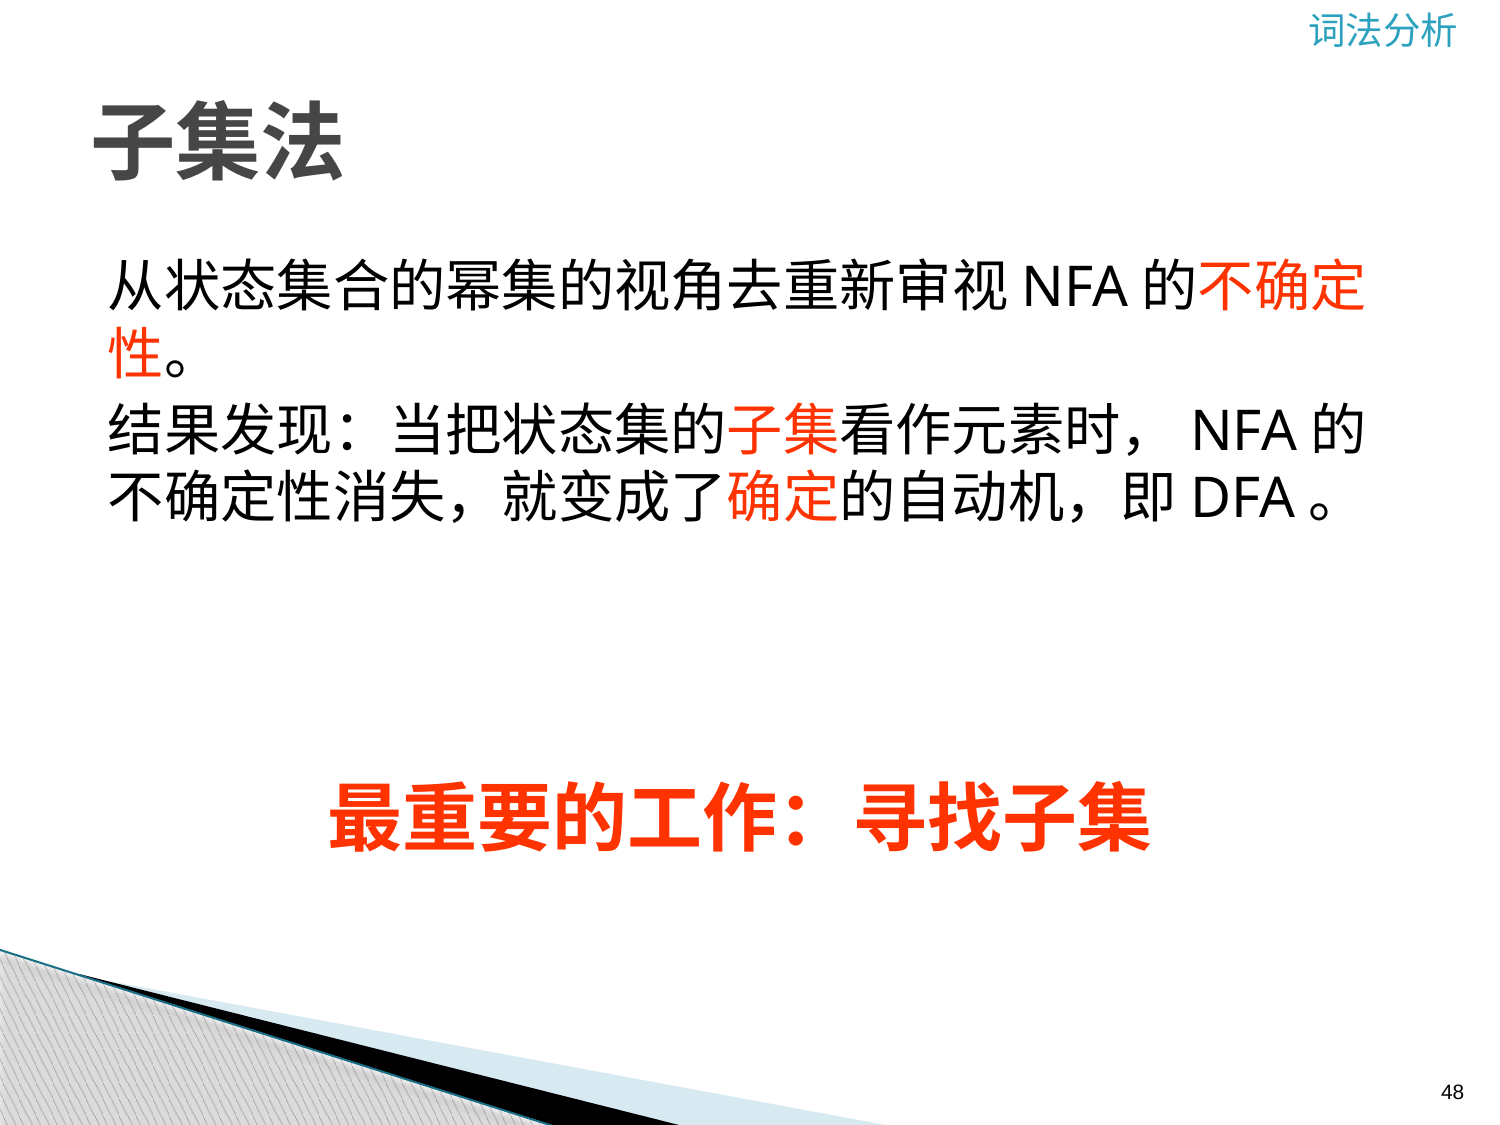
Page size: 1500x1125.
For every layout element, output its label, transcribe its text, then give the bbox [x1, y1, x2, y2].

list 从状态集合的幂集的视角去重新审视NFA的不确定性。 结果发现：当把状态集的子集看作元素时，NFA的不确定性消失，就变成了确定的自动机，即DFA。 [74, 242, 1426, 986]
title 子集法 [75, 45, 1425, 233]
text_box 最重要的工作：寻找子集 [312, 763, 1235, 868]
slide_number 48 [1418, 1051, 1479, 1112]
